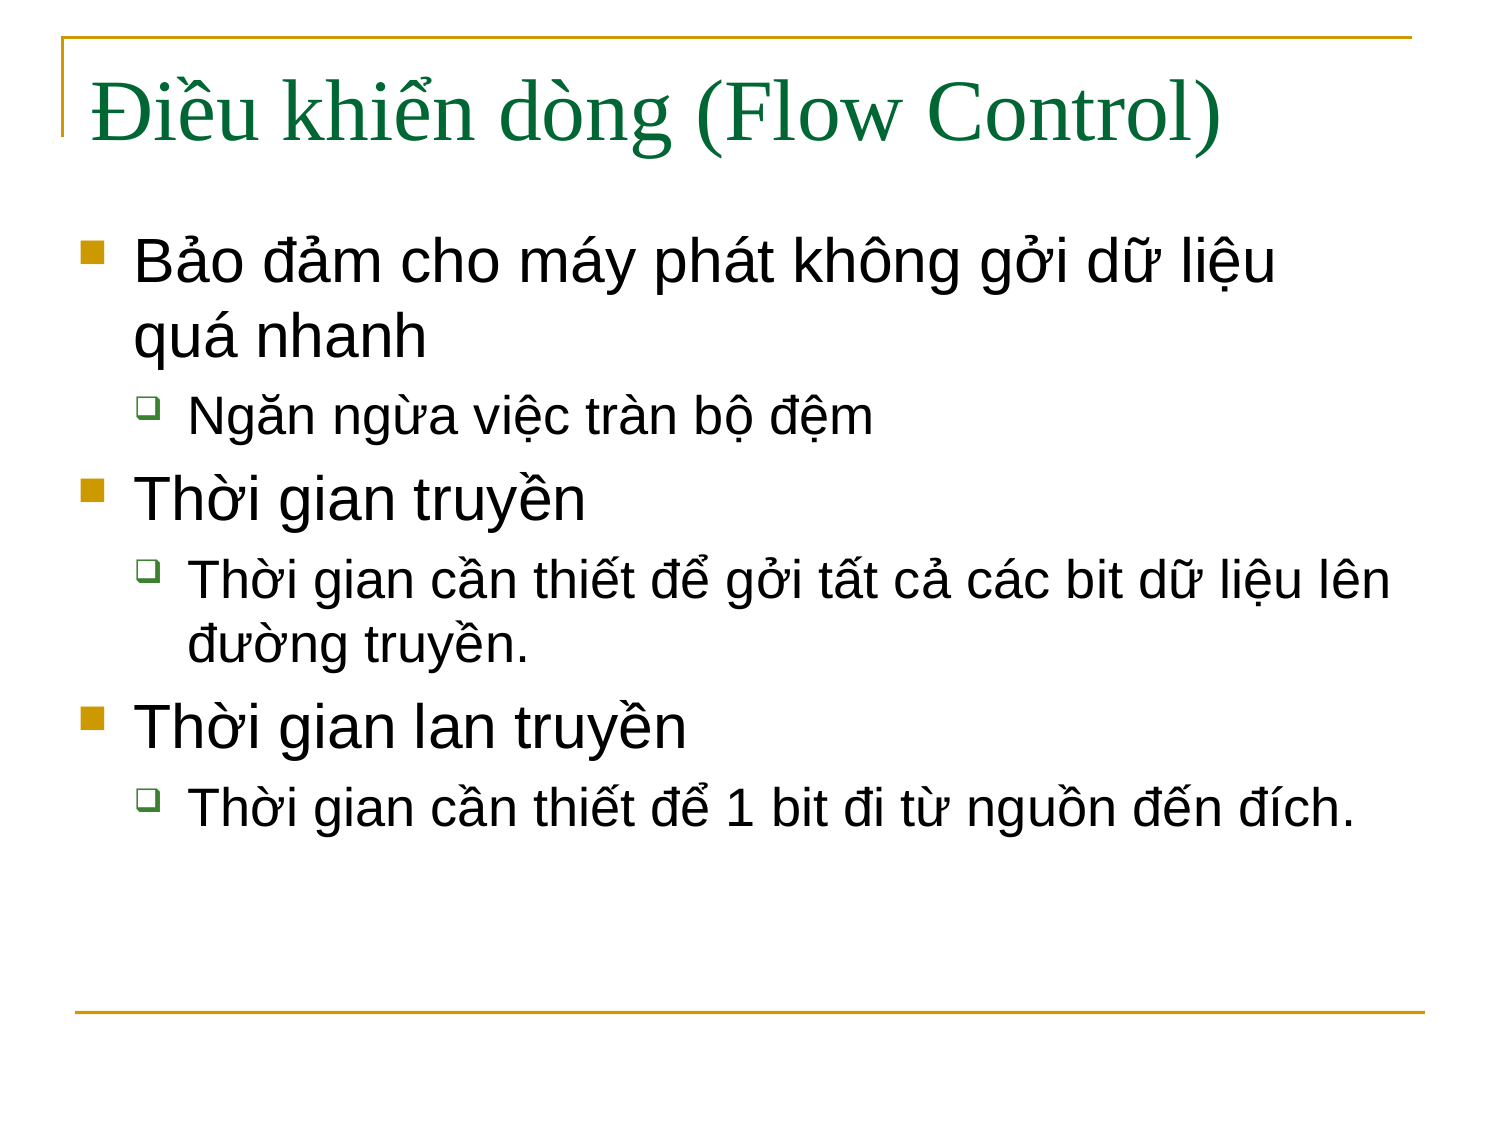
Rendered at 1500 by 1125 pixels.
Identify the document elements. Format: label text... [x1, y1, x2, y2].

title Điều khiển dòng (Flow Control) [75, 45, 1425, 233]
list Bảo đảm cho máy phát không gởi dữ liệu quá nhanh Ngăn ngừa việc tràn bộ đệm Thời gian truyền Thời gian cần thiết để gởi tất cả các bit dữ liệu lên đường truyền. Thời gian lan truyền Thời gian cần thiết để 1 bit đi từ nguồn đến đích. [62, 212, 1413, 956]
